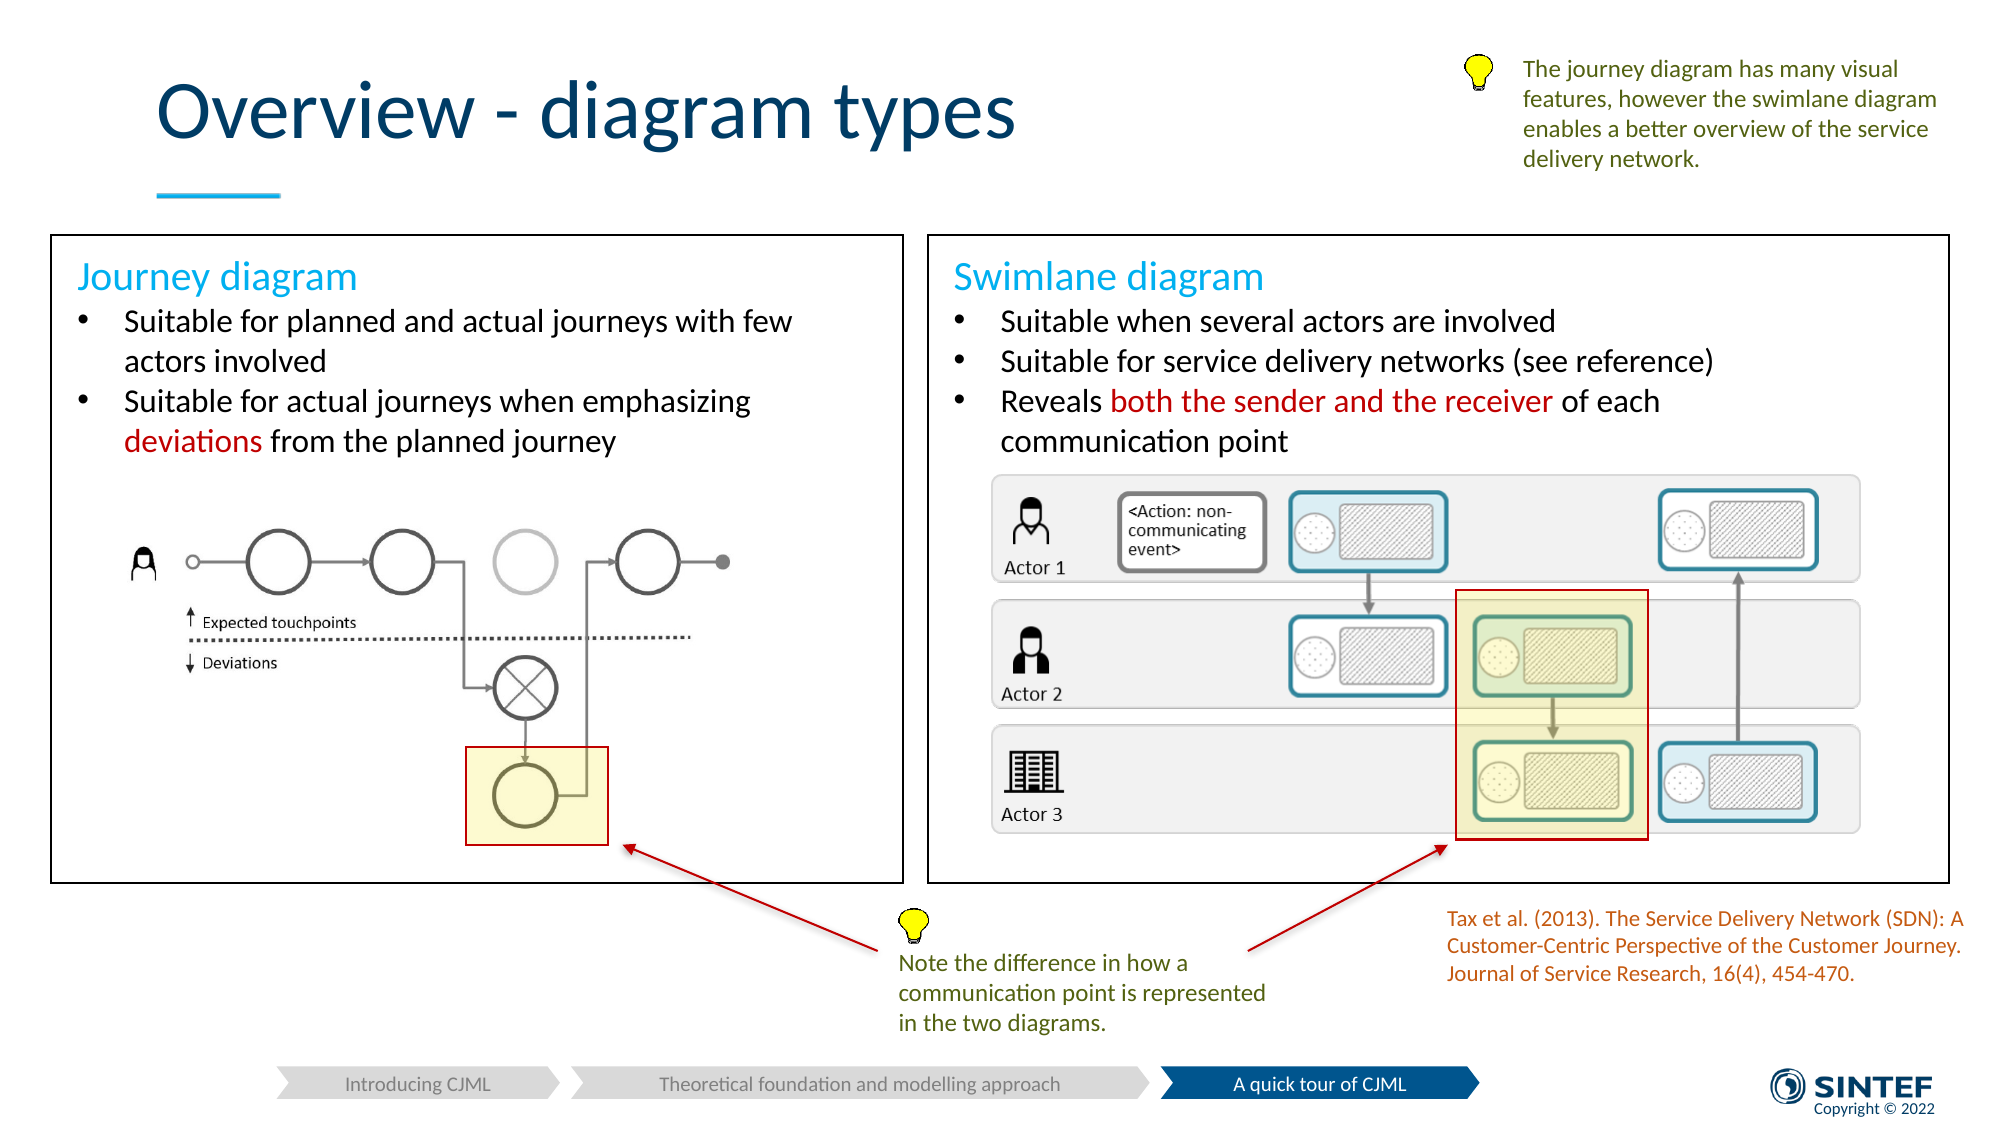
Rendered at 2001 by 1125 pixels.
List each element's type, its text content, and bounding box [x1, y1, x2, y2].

text_box [927, 234, 1950, 884]
text_box The journey diagram has many visual features, however the swimlane diagram enables a better overview of the service delivery network. [1508, 45, 1960, 180]
text_box Swimlane diagram Suitable when several actors are involved Suitable for service delivery networks (see reference) Reveals both the sender and the receiver of each communication point [938, 241, 1882, 466]
picture [988, 474, 1861, 840]
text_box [622, 844, 878, 951]
text_box [465, 832, 609, 846]
title Overview - diagram types [156, 54, 1634, 200]
picture [127, 520, 734, 832]
picture [898, 908, 929, 944]
picture [1464, 54, 1493, 91]
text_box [276, 1066, 1480, 1099]
text_box Note the difference in how a communication point is represented in the two diagrams. [883, 939, 1288, 1044]
text_box Journey diagram Suitable for planned and actual journeys with few actors involved Suitable for actual journeys when emphasizing deviations from the planned journey [62, 241, 841, 466]
picture [1770, 1068, 1932, 1104]
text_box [1247, 844, 1448, 951]
text_box Tax et al. (2013). The Service Delivery Network (SDN): A Customer-Centric Perspective of the Customer Journey. Journal of Service Research, 16(4), 454-470. [1432, 896, 1985, 994]
text_box [50, 234, 904, 884]
